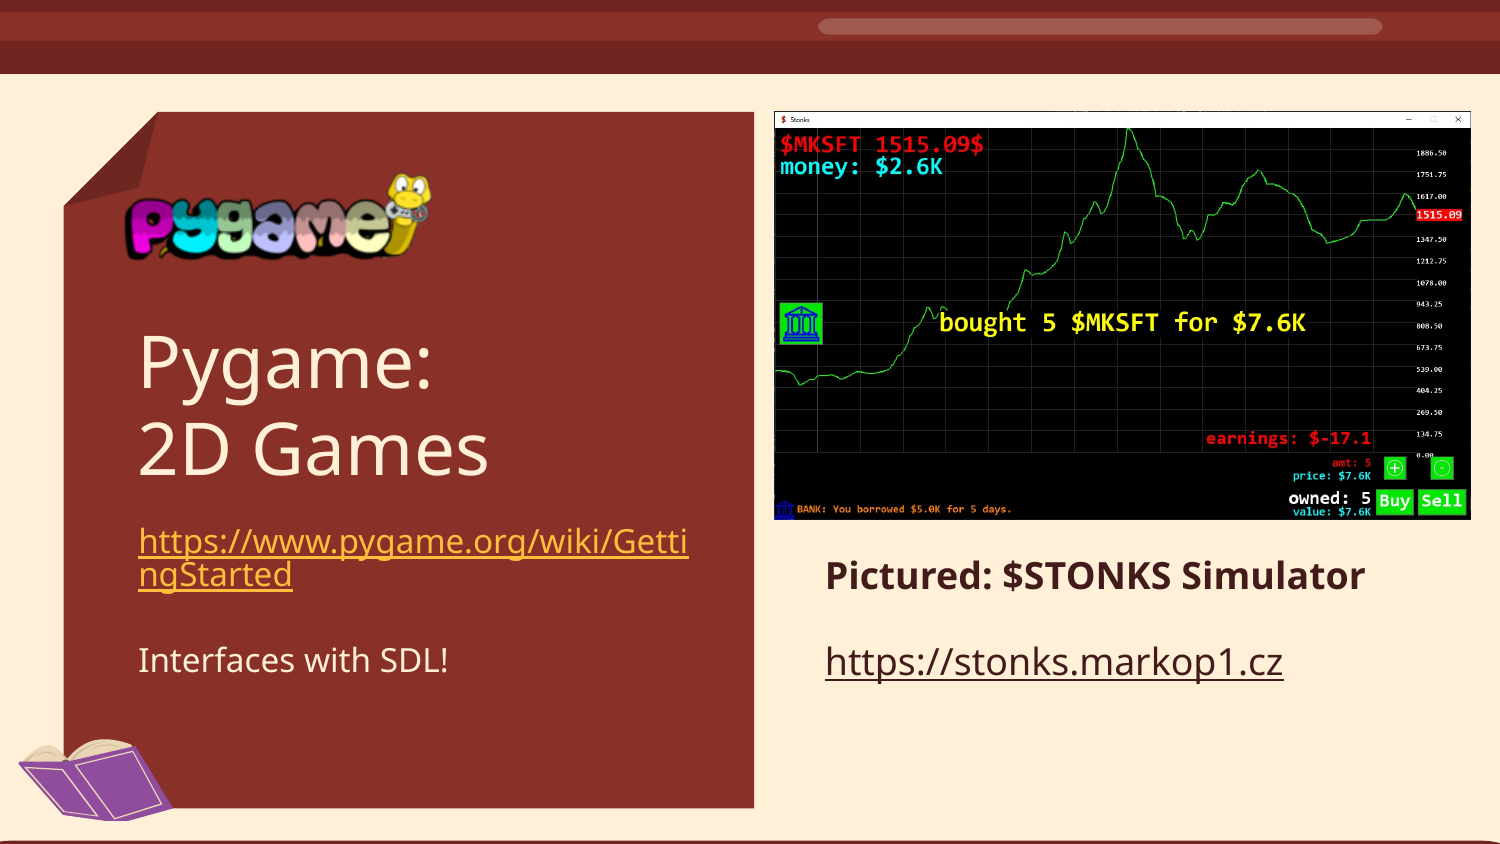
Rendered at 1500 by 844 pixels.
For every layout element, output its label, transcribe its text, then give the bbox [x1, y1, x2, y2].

picture [774, 111, 1471, 521]
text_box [18, 738, 174, 822]
subtitle https://www.pygame.org/wiki/GettingStarted Interfaces with SDL! [123, 506, 716, 701]
text_box [63, 111, 755, 809]
title Pygame: 2D Games [122, 236, 716, 506]
picture [123, 170, 440, 296]
list Pictured: $STONKS Simulator https://stonks.markop1.cz [809, 530, 1435, 800]
